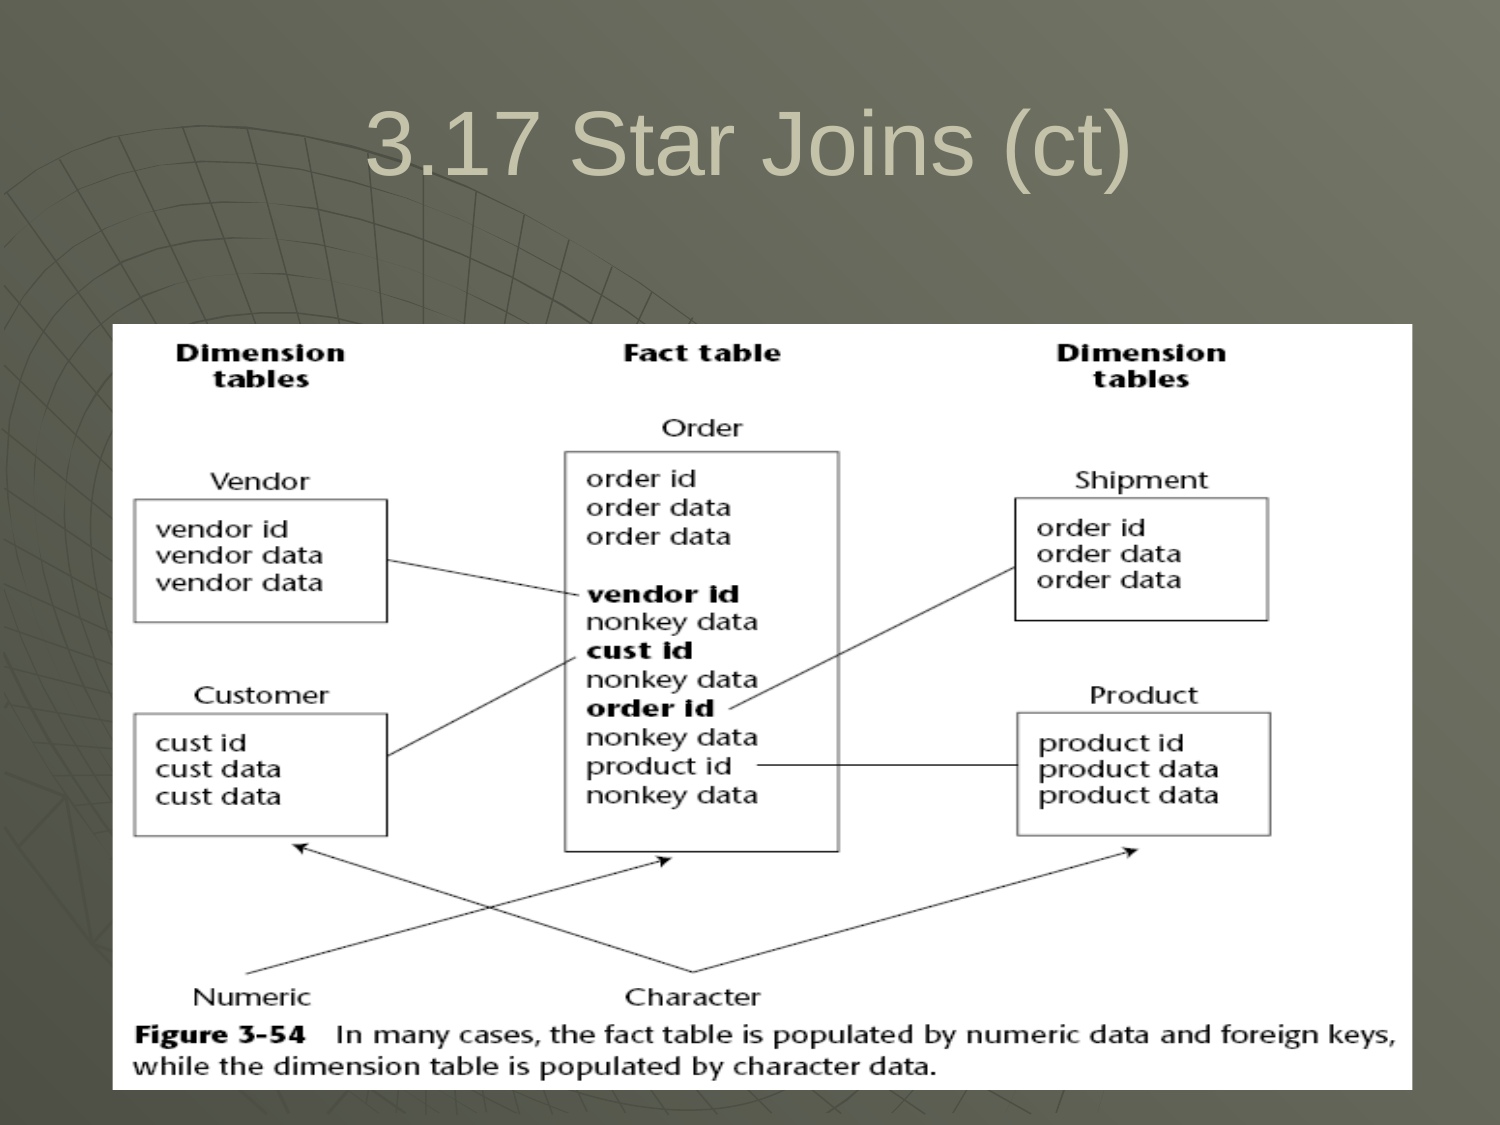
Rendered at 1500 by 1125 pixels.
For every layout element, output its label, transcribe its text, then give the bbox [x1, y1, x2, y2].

title 3.17 Star Joins (ct) [74, 45, 1426, 233]
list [112, 324, 1413, 1090]
